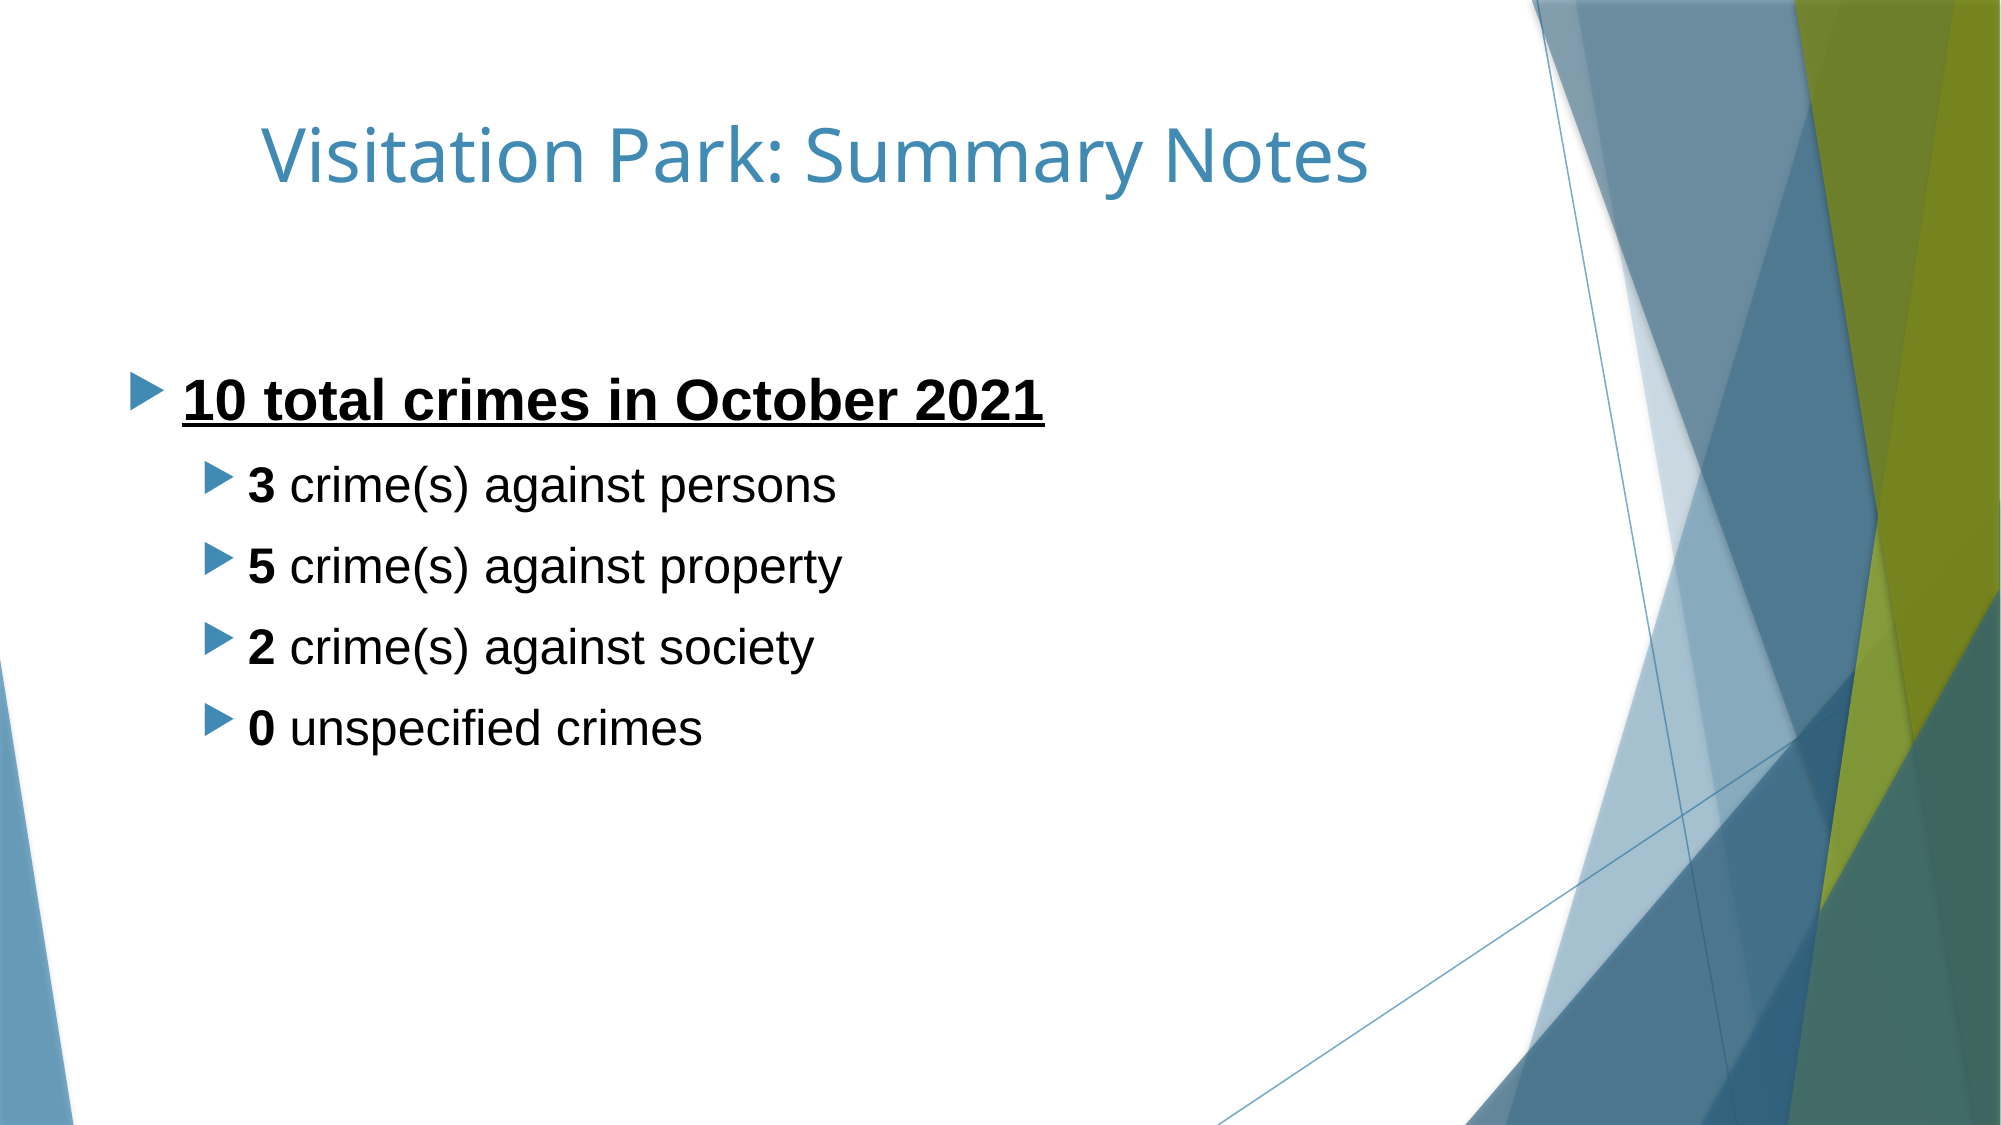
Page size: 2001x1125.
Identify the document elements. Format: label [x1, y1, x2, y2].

title [111, 99, 1522, 317]
list [111, 354, 1522, 992]
